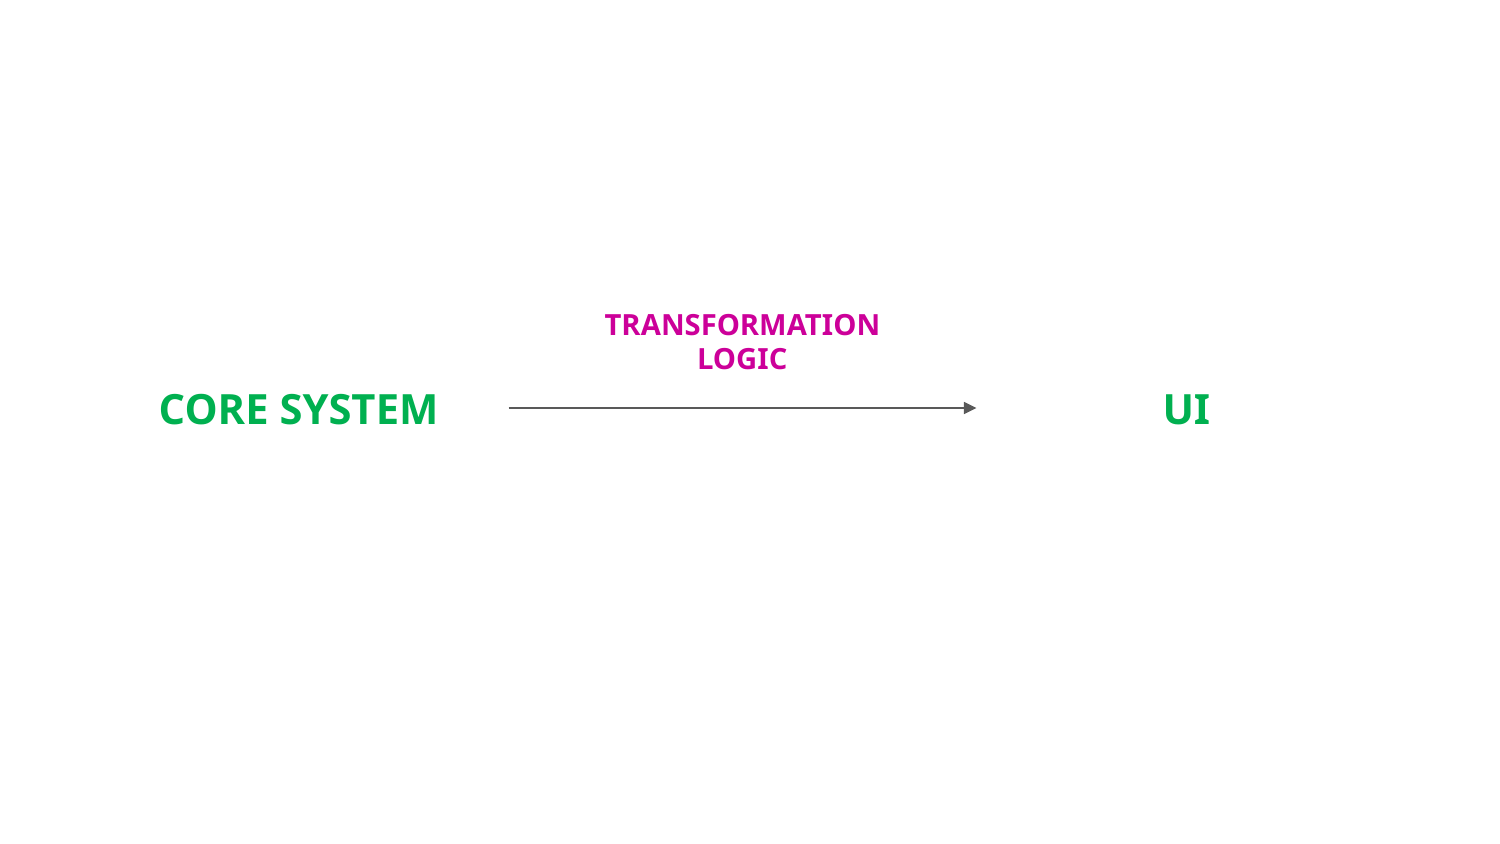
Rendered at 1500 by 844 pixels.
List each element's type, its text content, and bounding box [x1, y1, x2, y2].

text_box CORE SYSTEM [88, 331, 509, 485]
text_box TRANSFORMATION LOGIC [548, 298, 937, 384]
text_box UI [976, 331, 1397, 485]
